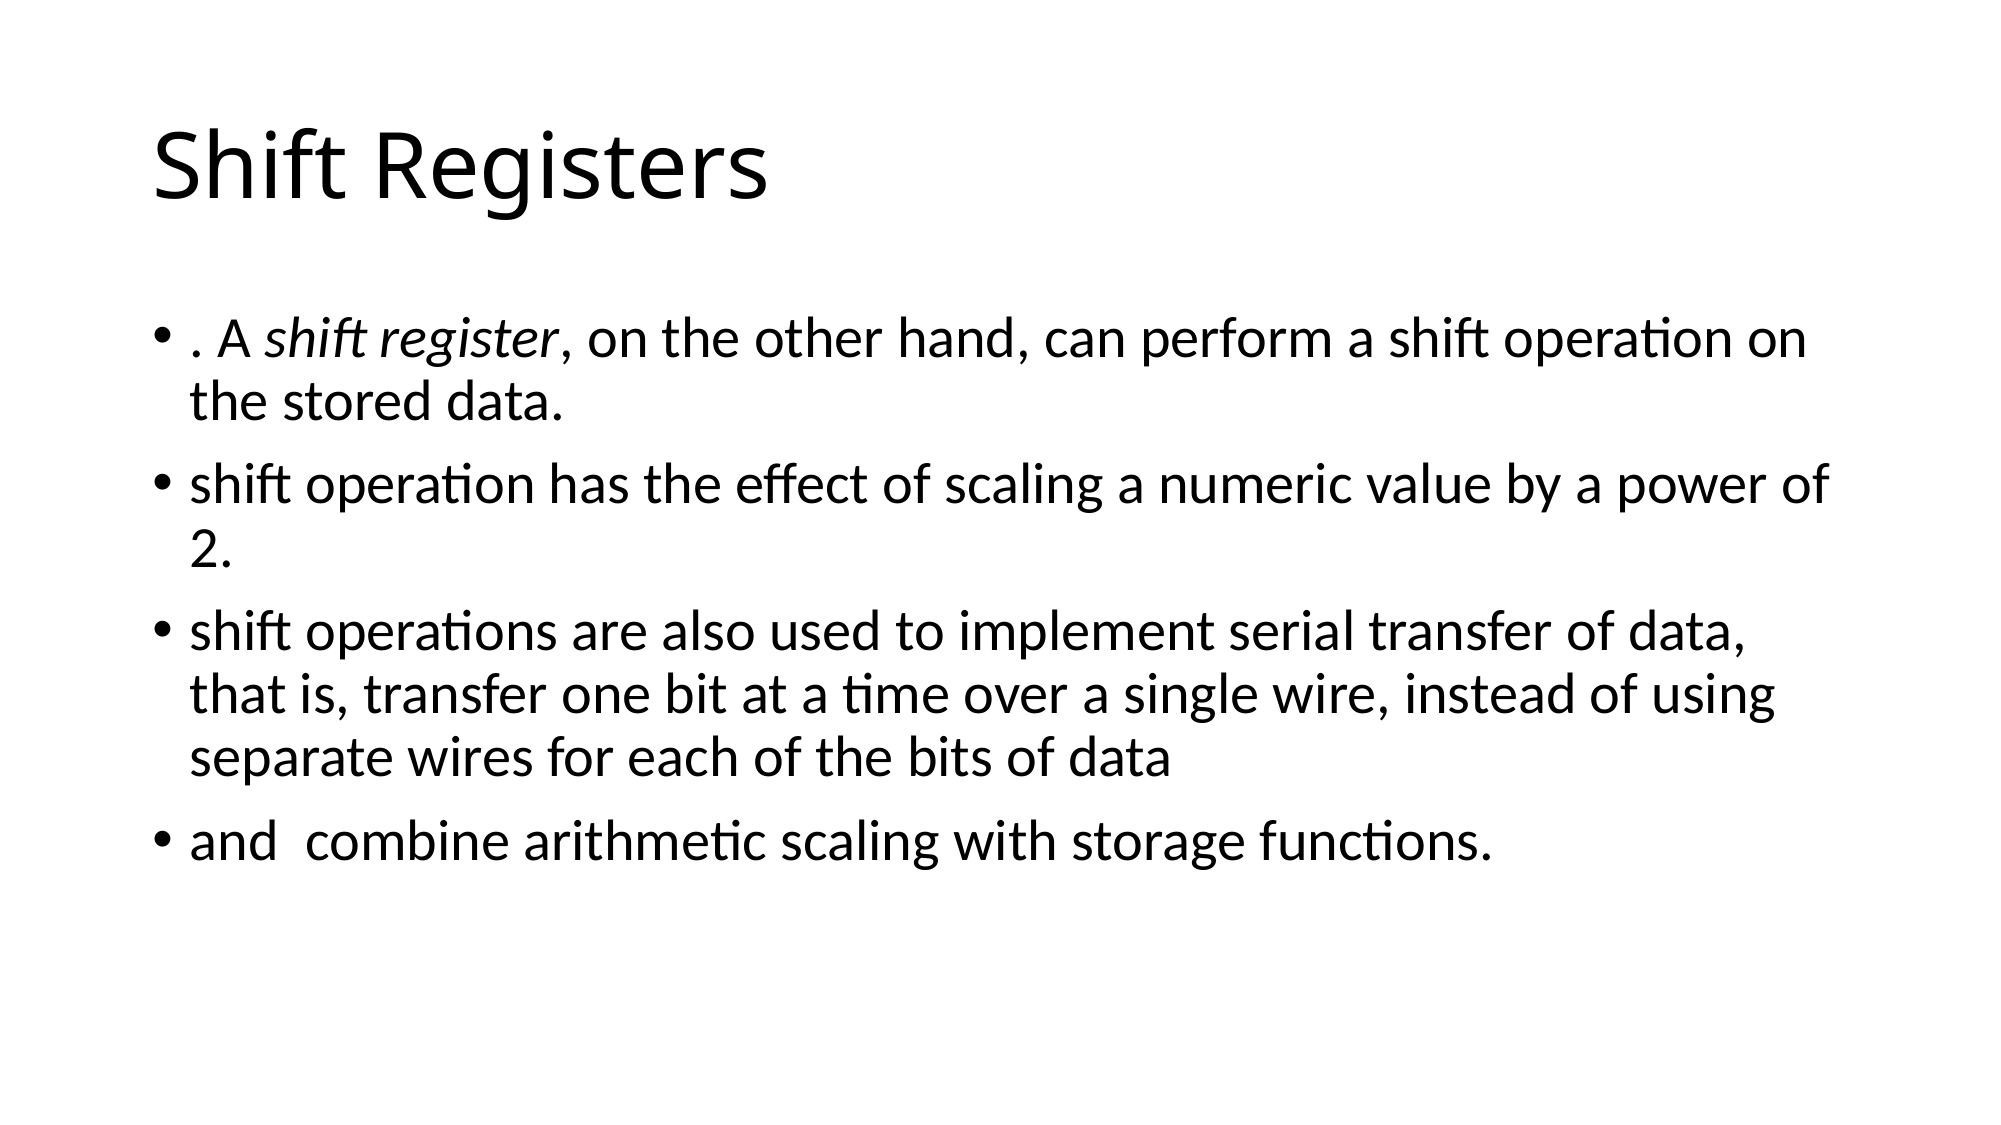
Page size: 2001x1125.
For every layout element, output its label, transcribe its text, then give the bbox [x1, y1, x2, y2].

list . A shift register, on the other hand, can perform a shift operation on the stored data. shift operation has the effect of scaling a numeric value by a power of 2. shift operations are also used to implement serial transfer of data, that is, transfer one bit at a time over a single wire, instead of using separate wires for each of the bits of data and combine arithmetic scaling with storage functions. [137, 299, 1863, 1014]
title Shift Registers [137, 59, 1863, 278]
